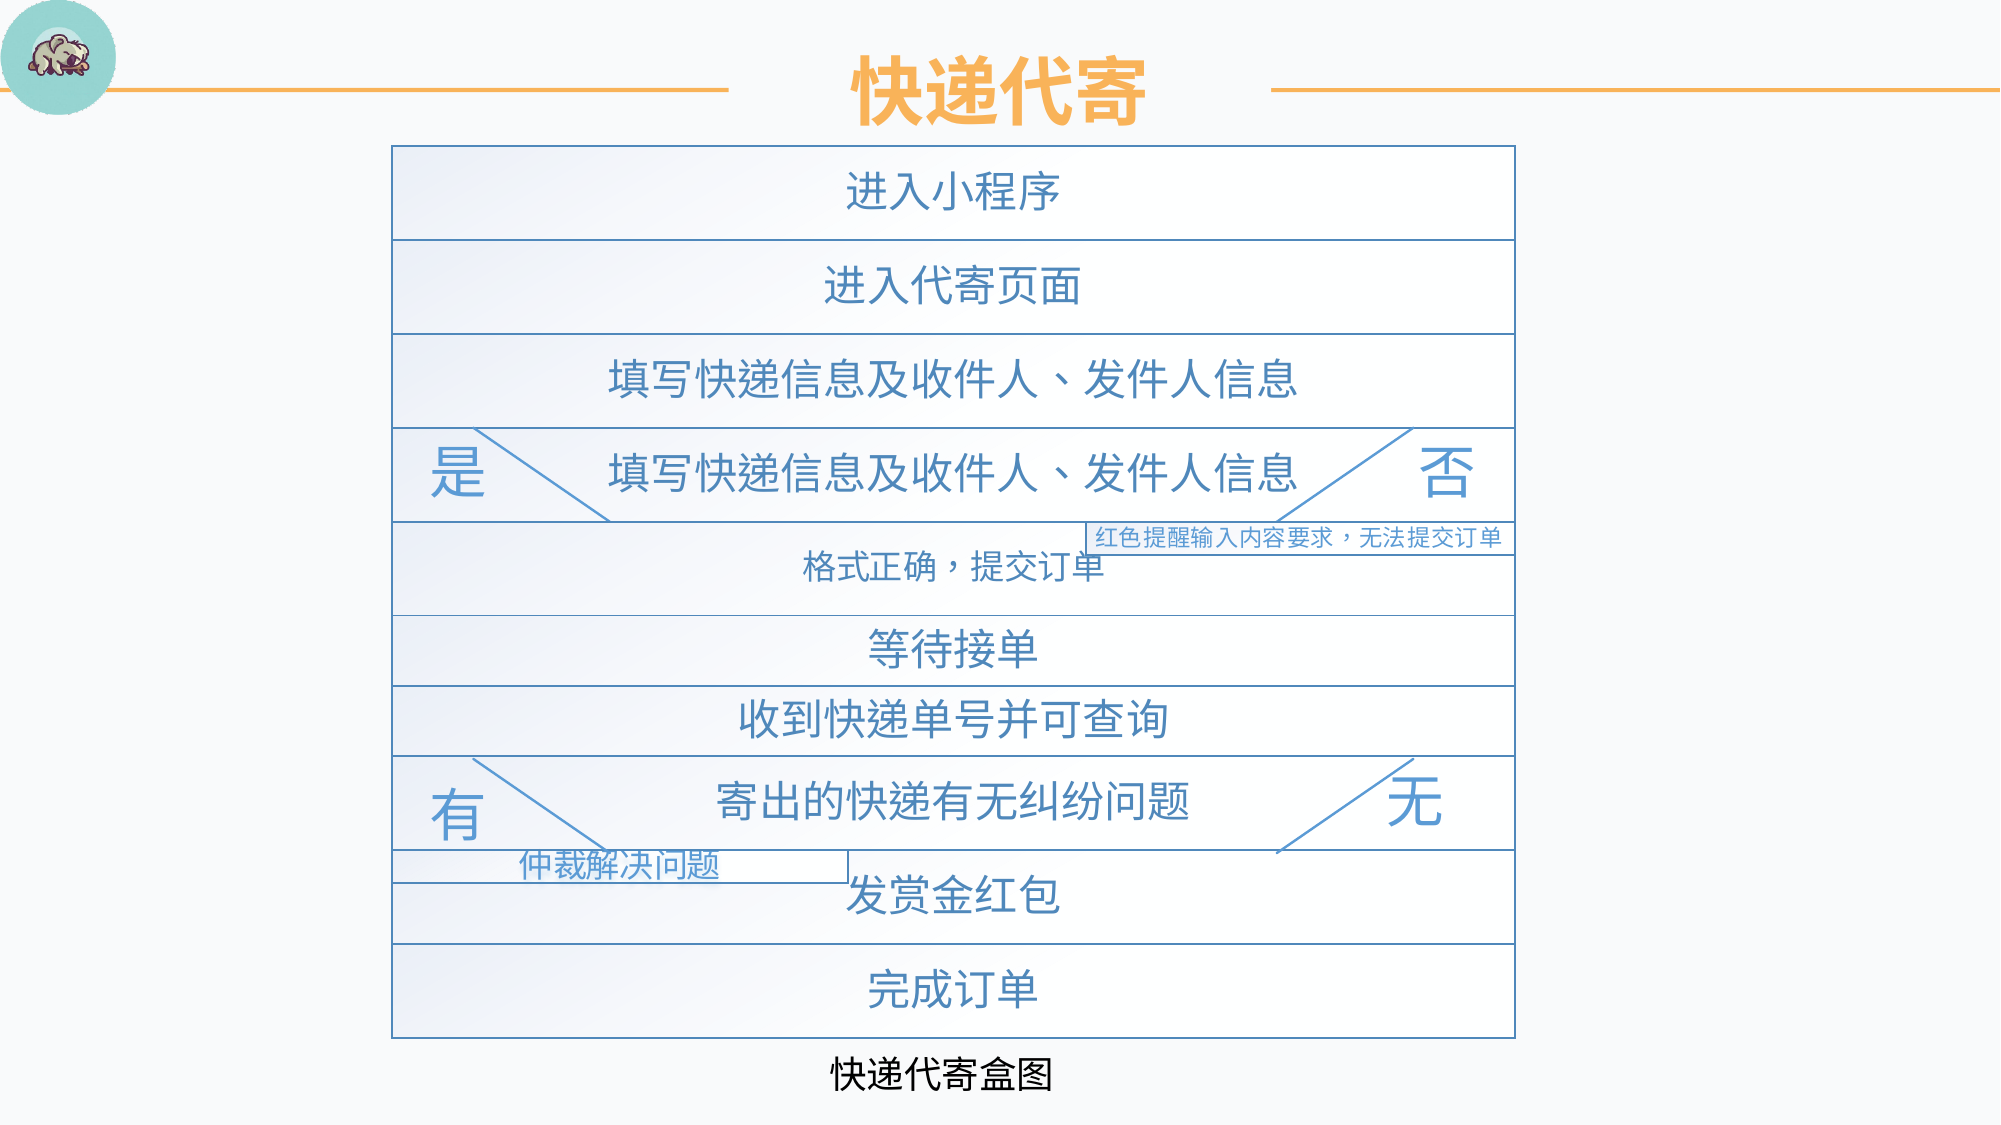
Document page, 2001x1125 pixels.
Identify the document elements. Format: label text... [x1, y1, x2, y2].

picture [0, 0, 116, 116]
text_box 快递代寄盒图 [821, 1043, 1215, 1104]
text_box 快递代寄 [728, 37, 1272, 142]
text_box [387, 142, 1517, 1039]
